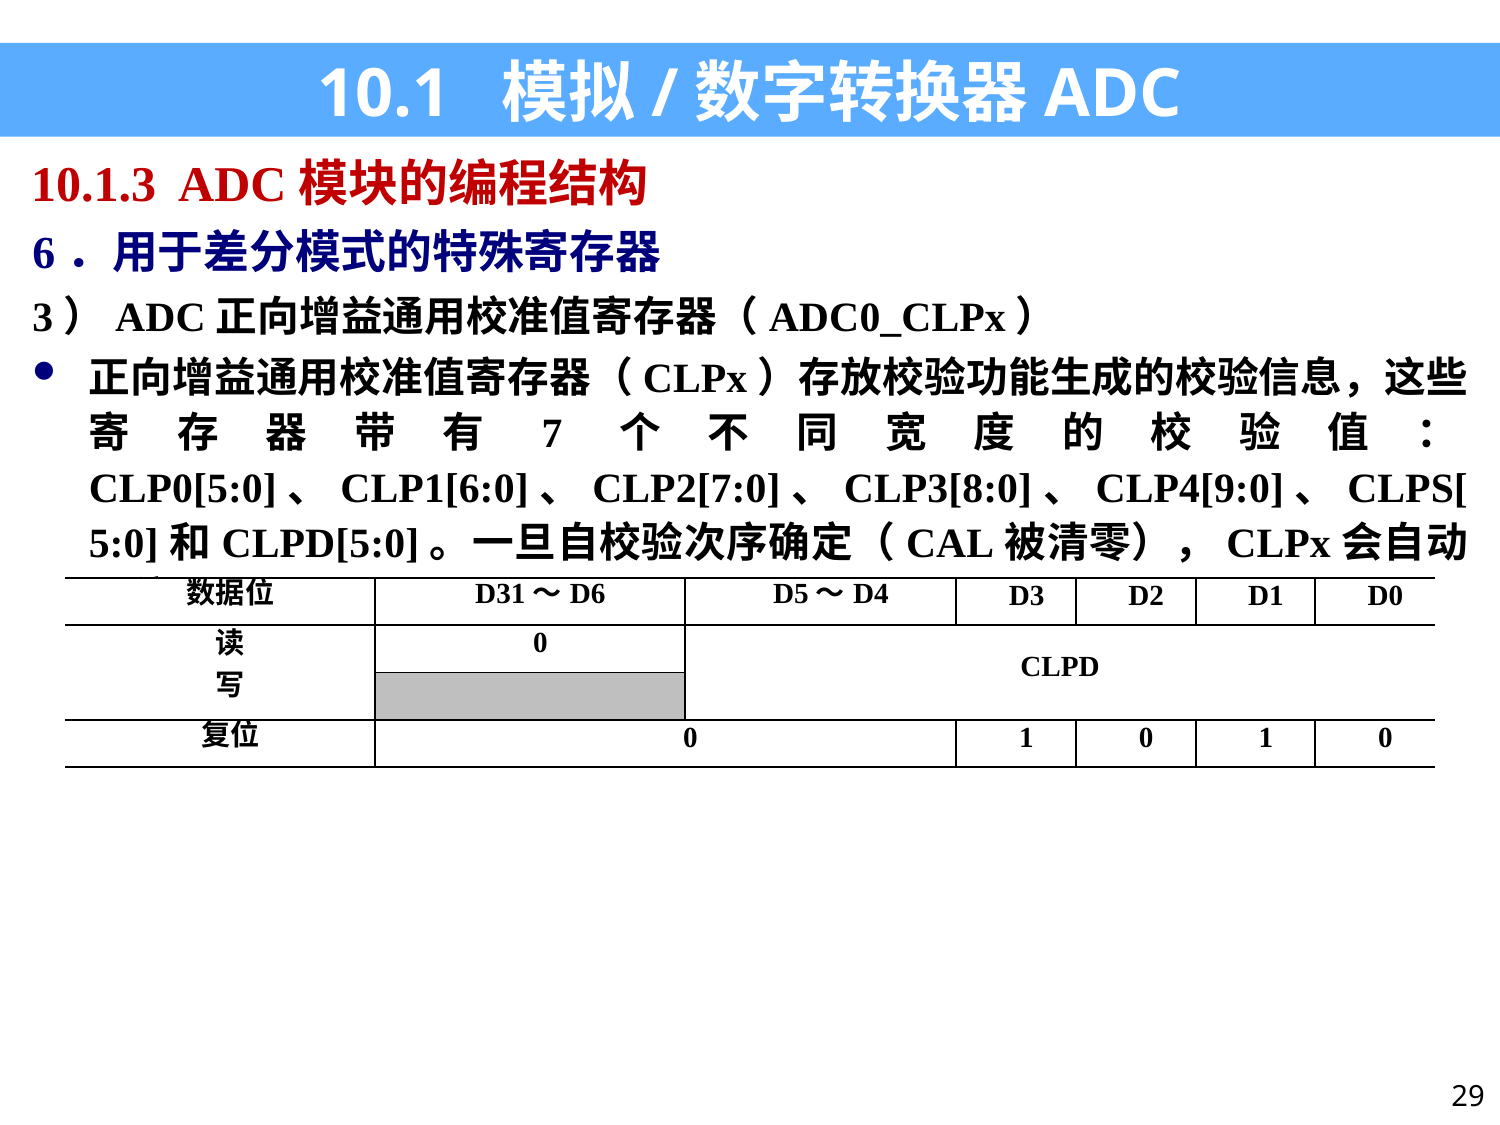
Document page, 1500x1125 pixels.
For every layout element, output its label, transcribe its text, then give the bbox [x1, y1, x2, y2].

table_header D0 [1316, 579, 1435, 624]
table_cell [376, 673, 684, 719]
table_cell 0 [376, 626, 684, 672]
slide_number 29 [1149, 1049, 1500, 1125]
table_cell 0 [1077, 721, 1195, 766]
table_cell 1 [1197, 721, 1314, 766]
text_box 6．用于差分模式的特殊寄存器 3）ADC正向增益通用校准值寄存器（ADC0_CLPx） 正向增益通用校准值寄存器（CLPx）存放校验功能生成的校验信息，这些寄存器带有7个不同宽度的校验值：CLP0[5:0]、CLP1[6:0]、CLP2[7:0]、CLP3[8:0]、CLP4[9:0]、CLPS[5:0]和CLPD[5:0]。一旦自校验次序确定（CAL被清零），CLPx会自动置位。 [17, 210, 1483, 628]
table_header D3 [957, 579, 1075, 624]
table_cell 1 [957, 721, 1075, 766]
table_header 数据位 [65, 579, 374, 624]
table_cell 0 [376, 721, 955, 766]
table_header D5～D4 [686, 579, 955, 624]
text_box 10.1 模拟/数字转换器ADC [0, 42, 1500, 138]
table_cell 读 写 [65, 626, 374, 719]
text_box 10.1.3 ADC模块的编程结构 [16, 144, 663, 219]
table_cell 复位 [65, 721, 374, 766]
table_header D31～D6 [376, 579, 684, 624]
table_cell CLPD [686, 626, 1435, 719]
table_cell 0 [1316, 721, 1435, 766]
table_header D1 [1197, 579, 1314, 624]
table_header D2 [1077, 579, 1195, 624]
